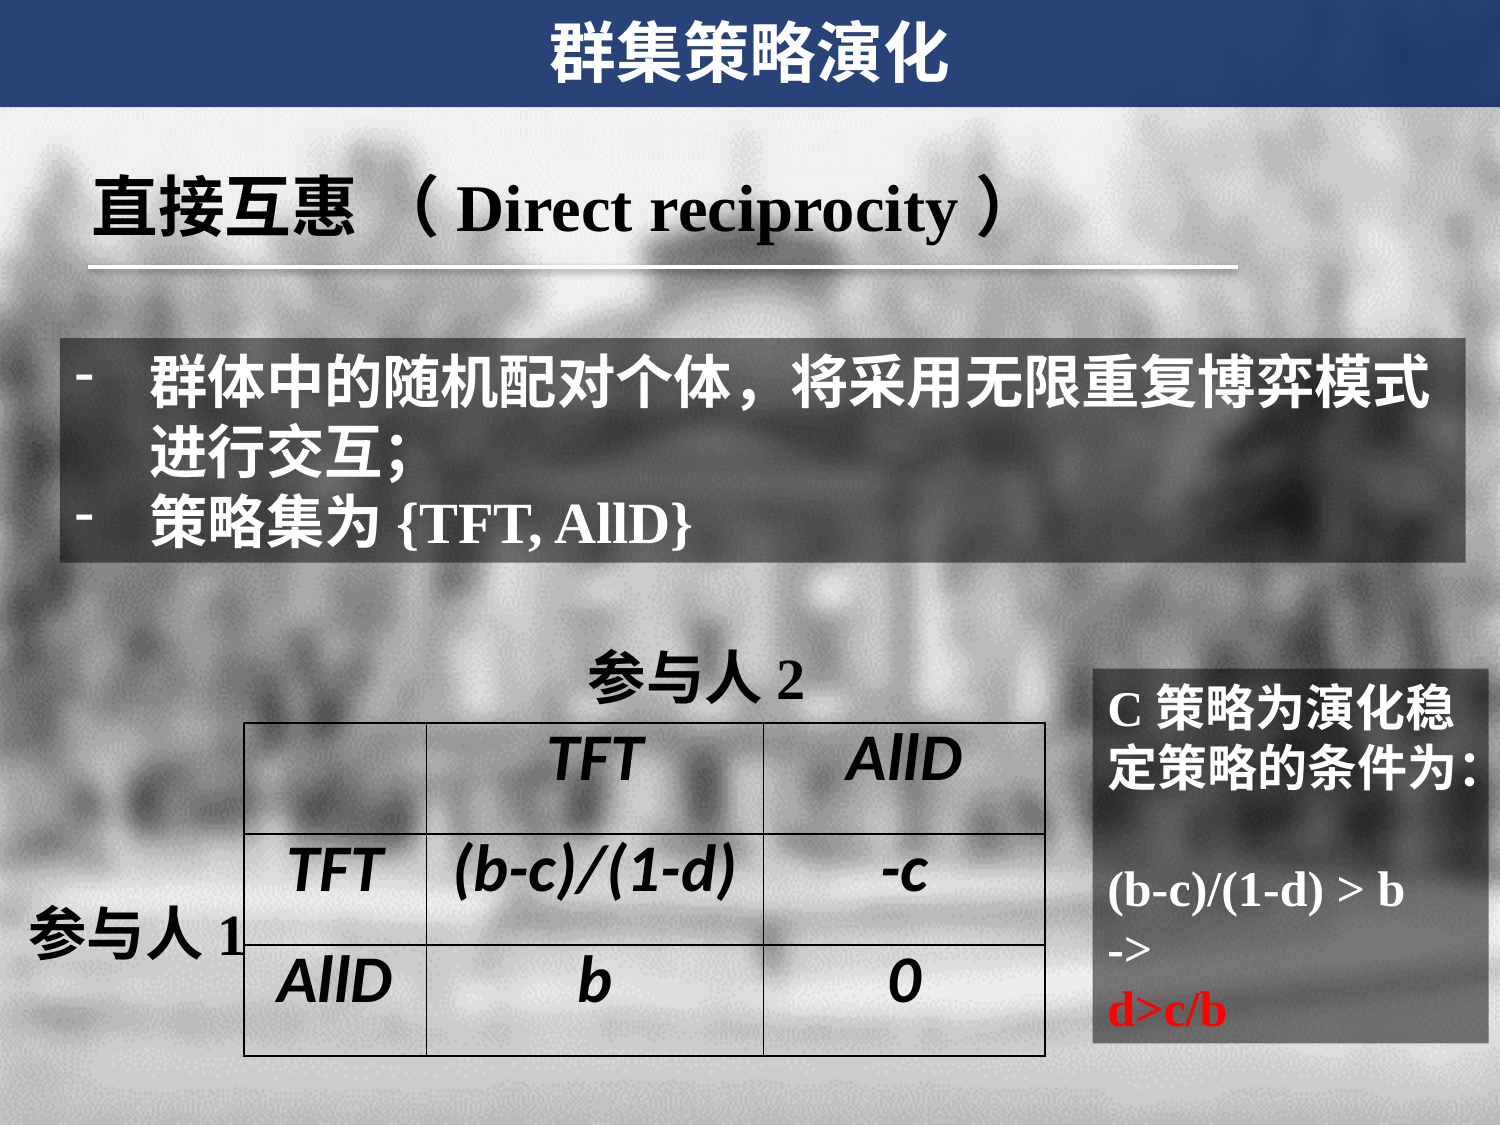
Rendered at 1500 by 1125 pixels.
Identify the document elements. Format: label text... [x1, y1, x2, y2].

text_box 参与人1 [13, 889, 262, 975]
table_header AllD [764, 724, 1044, 833]
table_header [245, 724, 426, 833]
picture [0, 109, 1500, 1125]
text_box 群体中的随机配对个体，将采用无限重复博弈模式进行交互； 策略集为{TFT, AllD} [59, 338, 1466, 563]
table_cell 0 [764, 946, 1044, 1055]
text_box 群集策略演化 [0, 0, 1500, 109]
text_box C策略为演化稳定策略的条件为： (b-c)/(1-d) > b -> d>c/b [1092, 668, 1489, 1044]
text_box 直接互惠 （Direct reciprocity） [76, 157, 1471, 253]
table_cell (b-c)/(1-d) [427, 835, 763, 944]
table_cell AllD [245, 946, 426, 1055]
table_cell b [427, 946, 763, 1055]
table_cell -c [764, 835, 1044, 944]
table_cell TFT [245, 835, 426, 944]
text_box 参与人2 [573, 633, 863, 719]
table_header TFT [427, 724, 763, 833]
